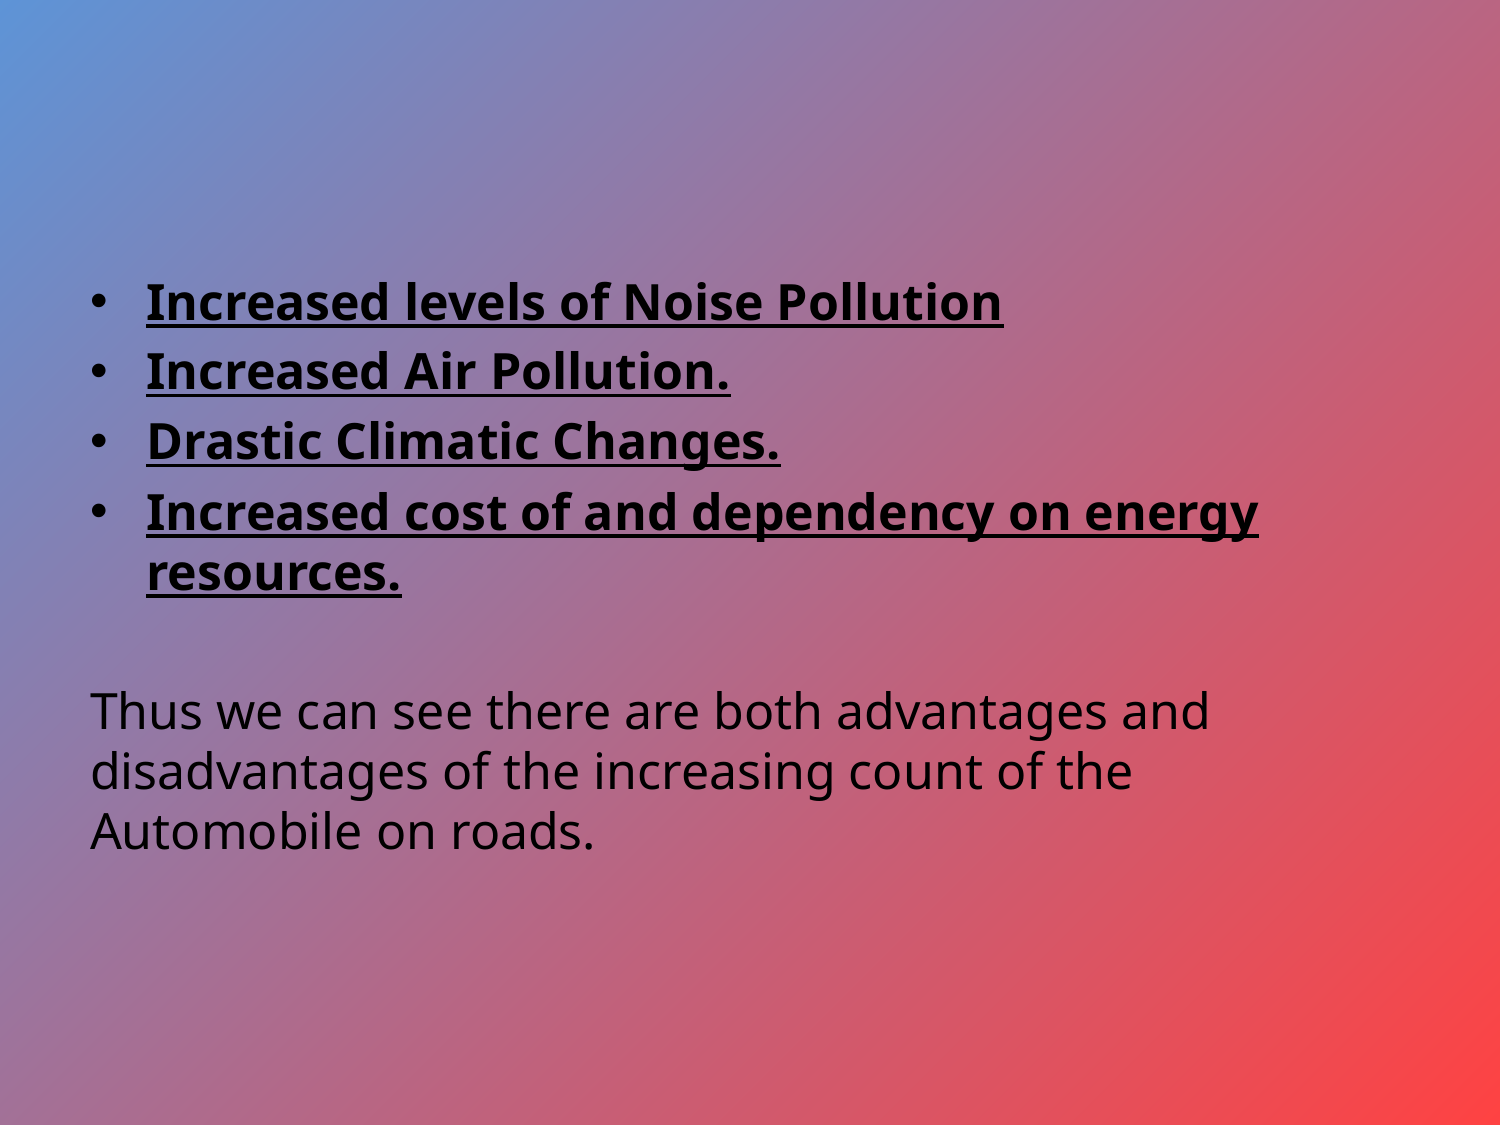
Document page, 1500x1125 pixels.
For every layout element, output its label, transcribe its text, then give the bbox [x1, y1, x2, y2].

list Increased levels of Noise Pollution Increased Air Pollution. Drastic Climatic Changes. Increased cost of and dependency on energy resources. Thus we can see there are both advantages and disadvantages of the increasing count of the Automobile on roads. [75, 262, 1425, 1005]
